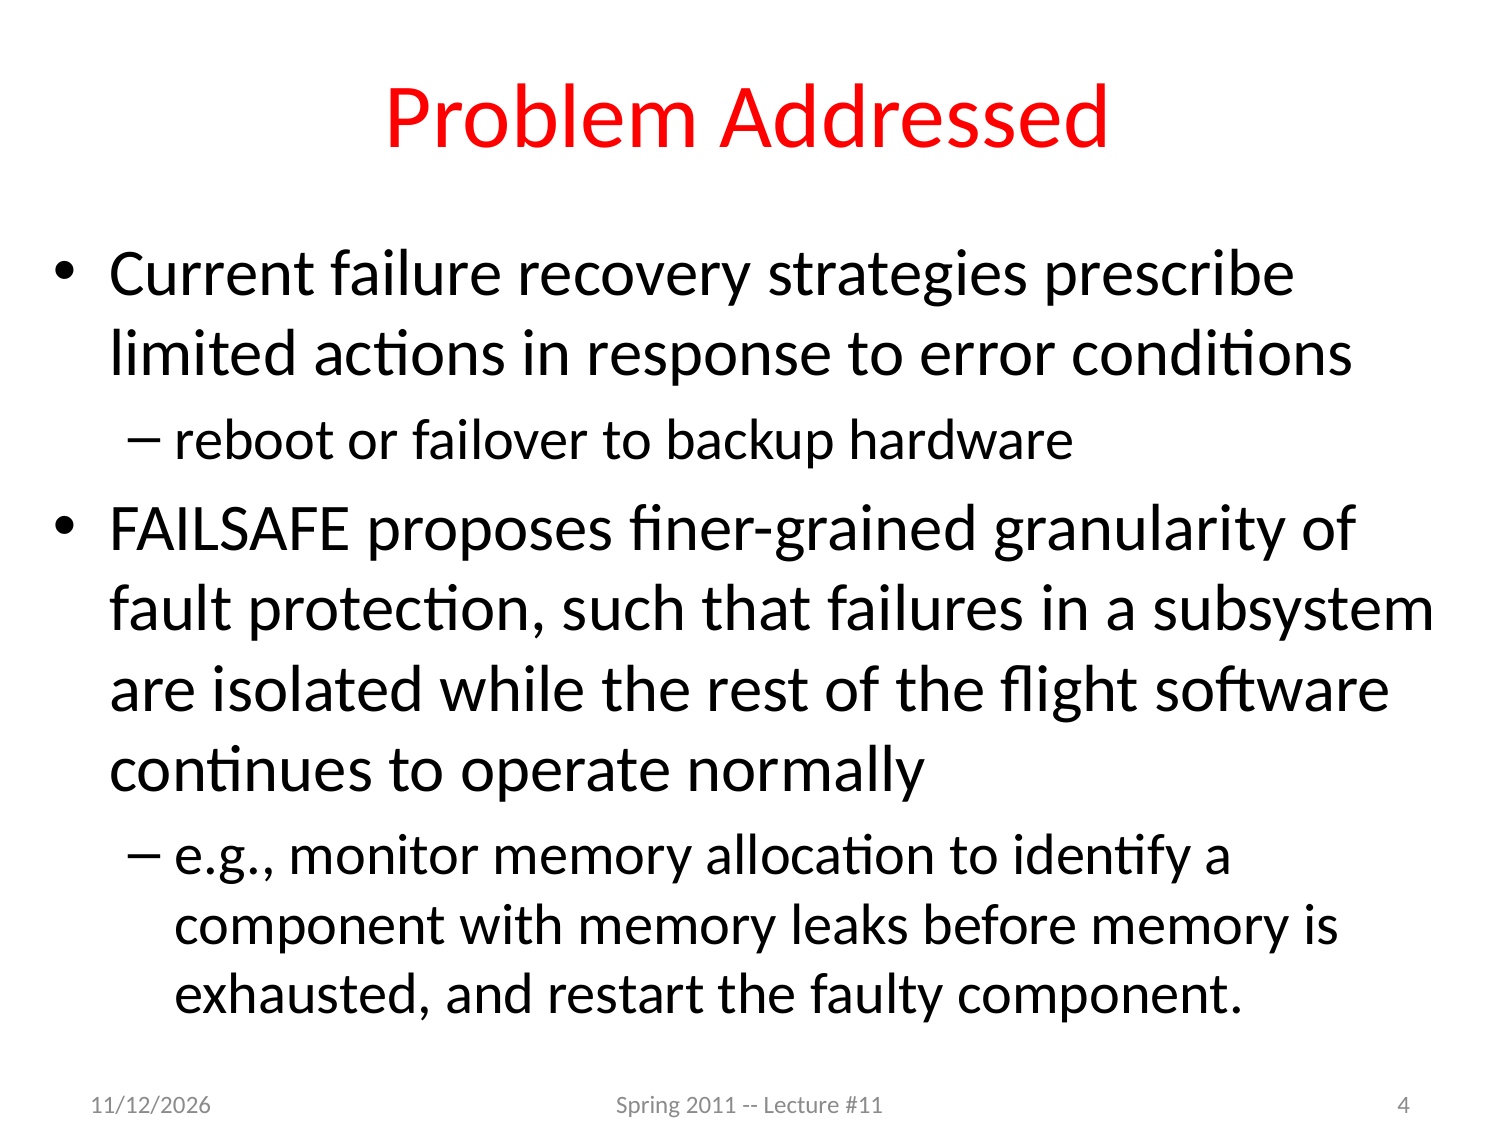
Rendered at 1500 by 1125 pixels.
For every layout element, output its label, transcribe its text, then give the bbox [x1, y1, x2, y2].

slide_number 4 [1074, 1073, 1425, 1125]
list Current failure recovery strategies prescribe limited actions in response to error conditions reboot or failover to backup hardware FAILSAFE proposes finer-grained granularity of fault protection, such that failures in a subsystem are isolated while the rest of the flight software continues to operate normally e.g., monitor memory allocation to identify a component with memory leaks before memory is exhausted, and restart the faulty component. [37, 221, 1460, 1067]
footer Spring 2011 -- Lecture #11 [512, 1073, 988, 1125]
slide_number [75, 1073, 425, 1125]
title Problem Addressed [39, 17, 1458, 205]
